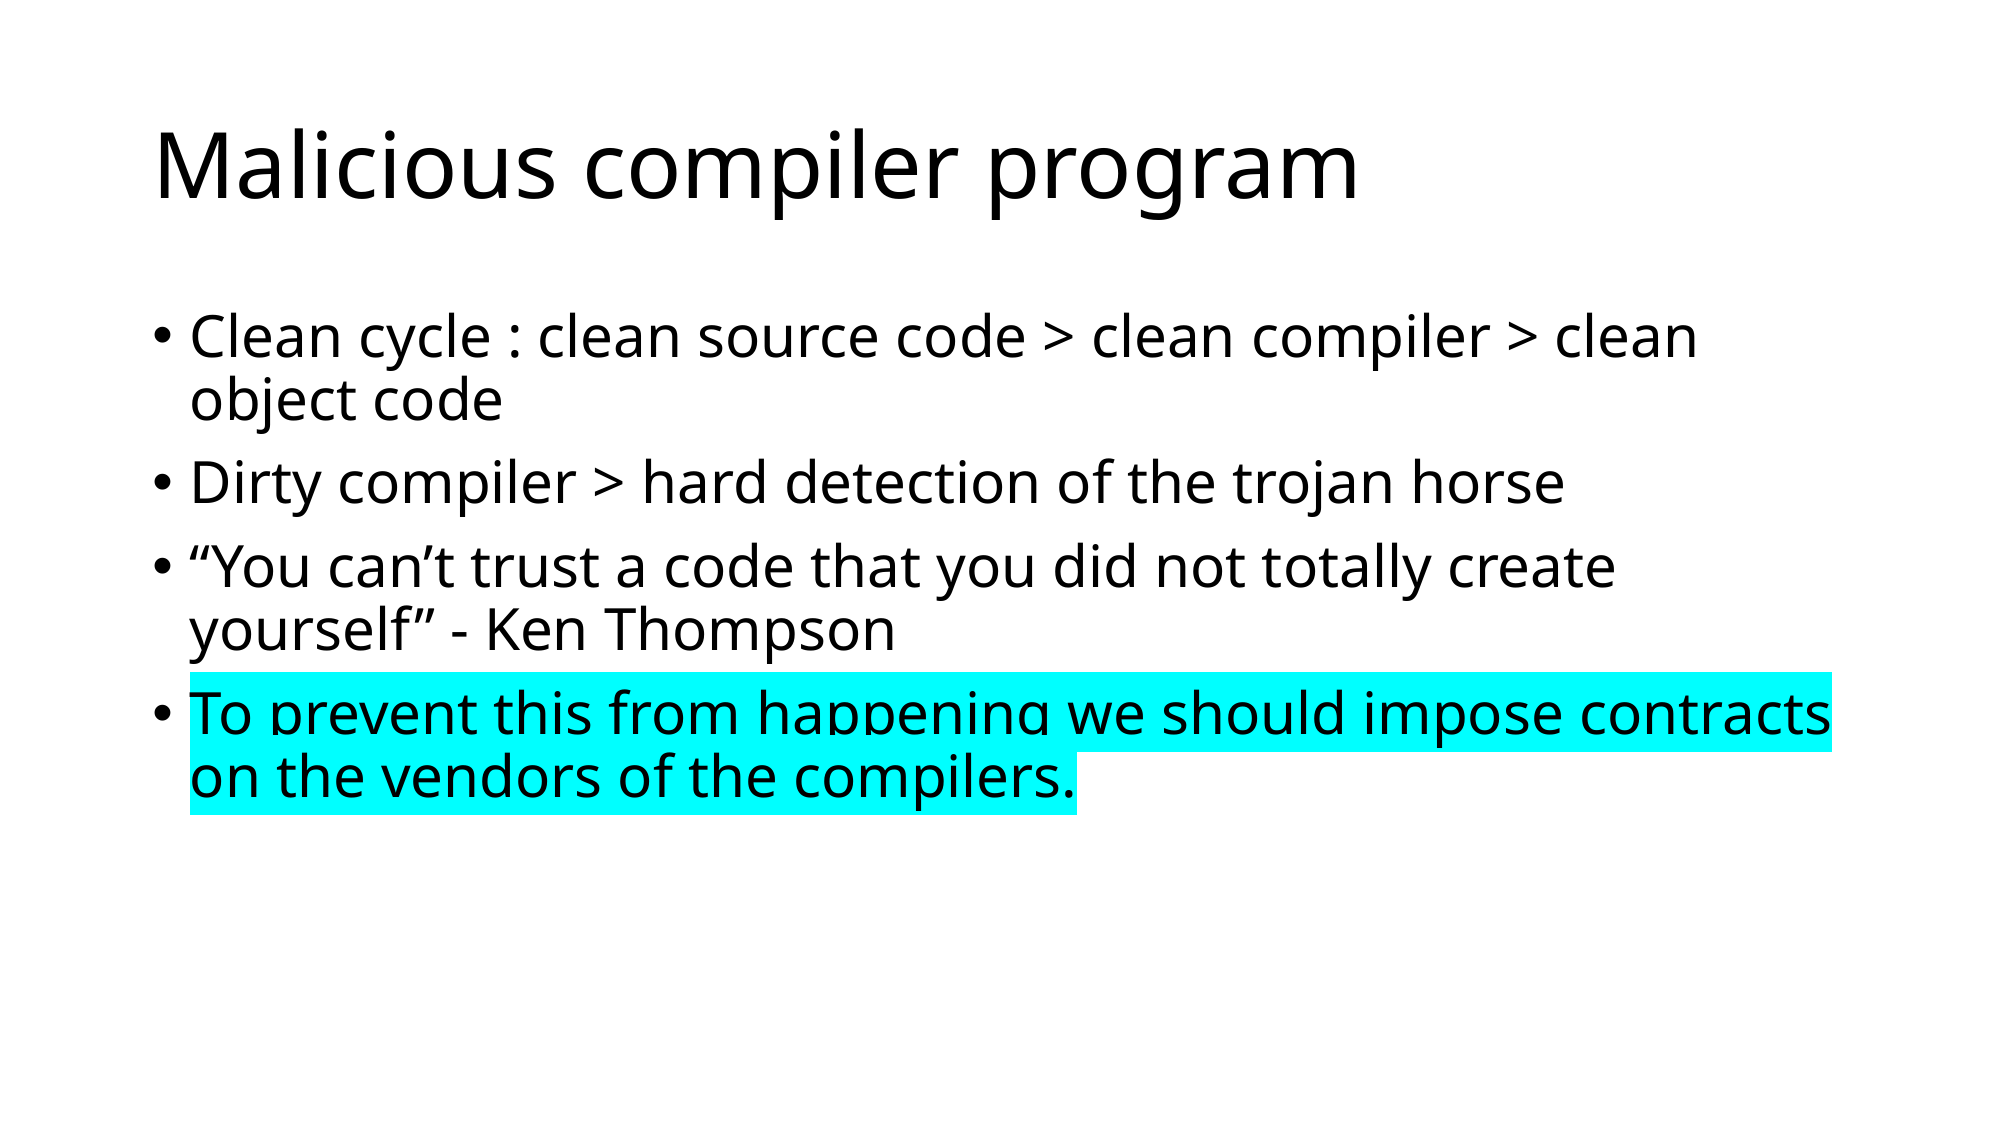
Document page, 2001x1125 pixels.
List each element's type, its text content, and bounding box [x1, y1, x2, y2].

title Malicious compiler program [137, 59, 1863, 278]
list Clean cycle : clean source code > clean compiler > clean object code Dirty compiler > hard detection of the trojan horse “You can’t trust a code that you did not totally create yourself” - Ken Thompson To prevent this from happening we should impose contracts on the vendors of the compilers. [137, 299, 1863, 1014]
